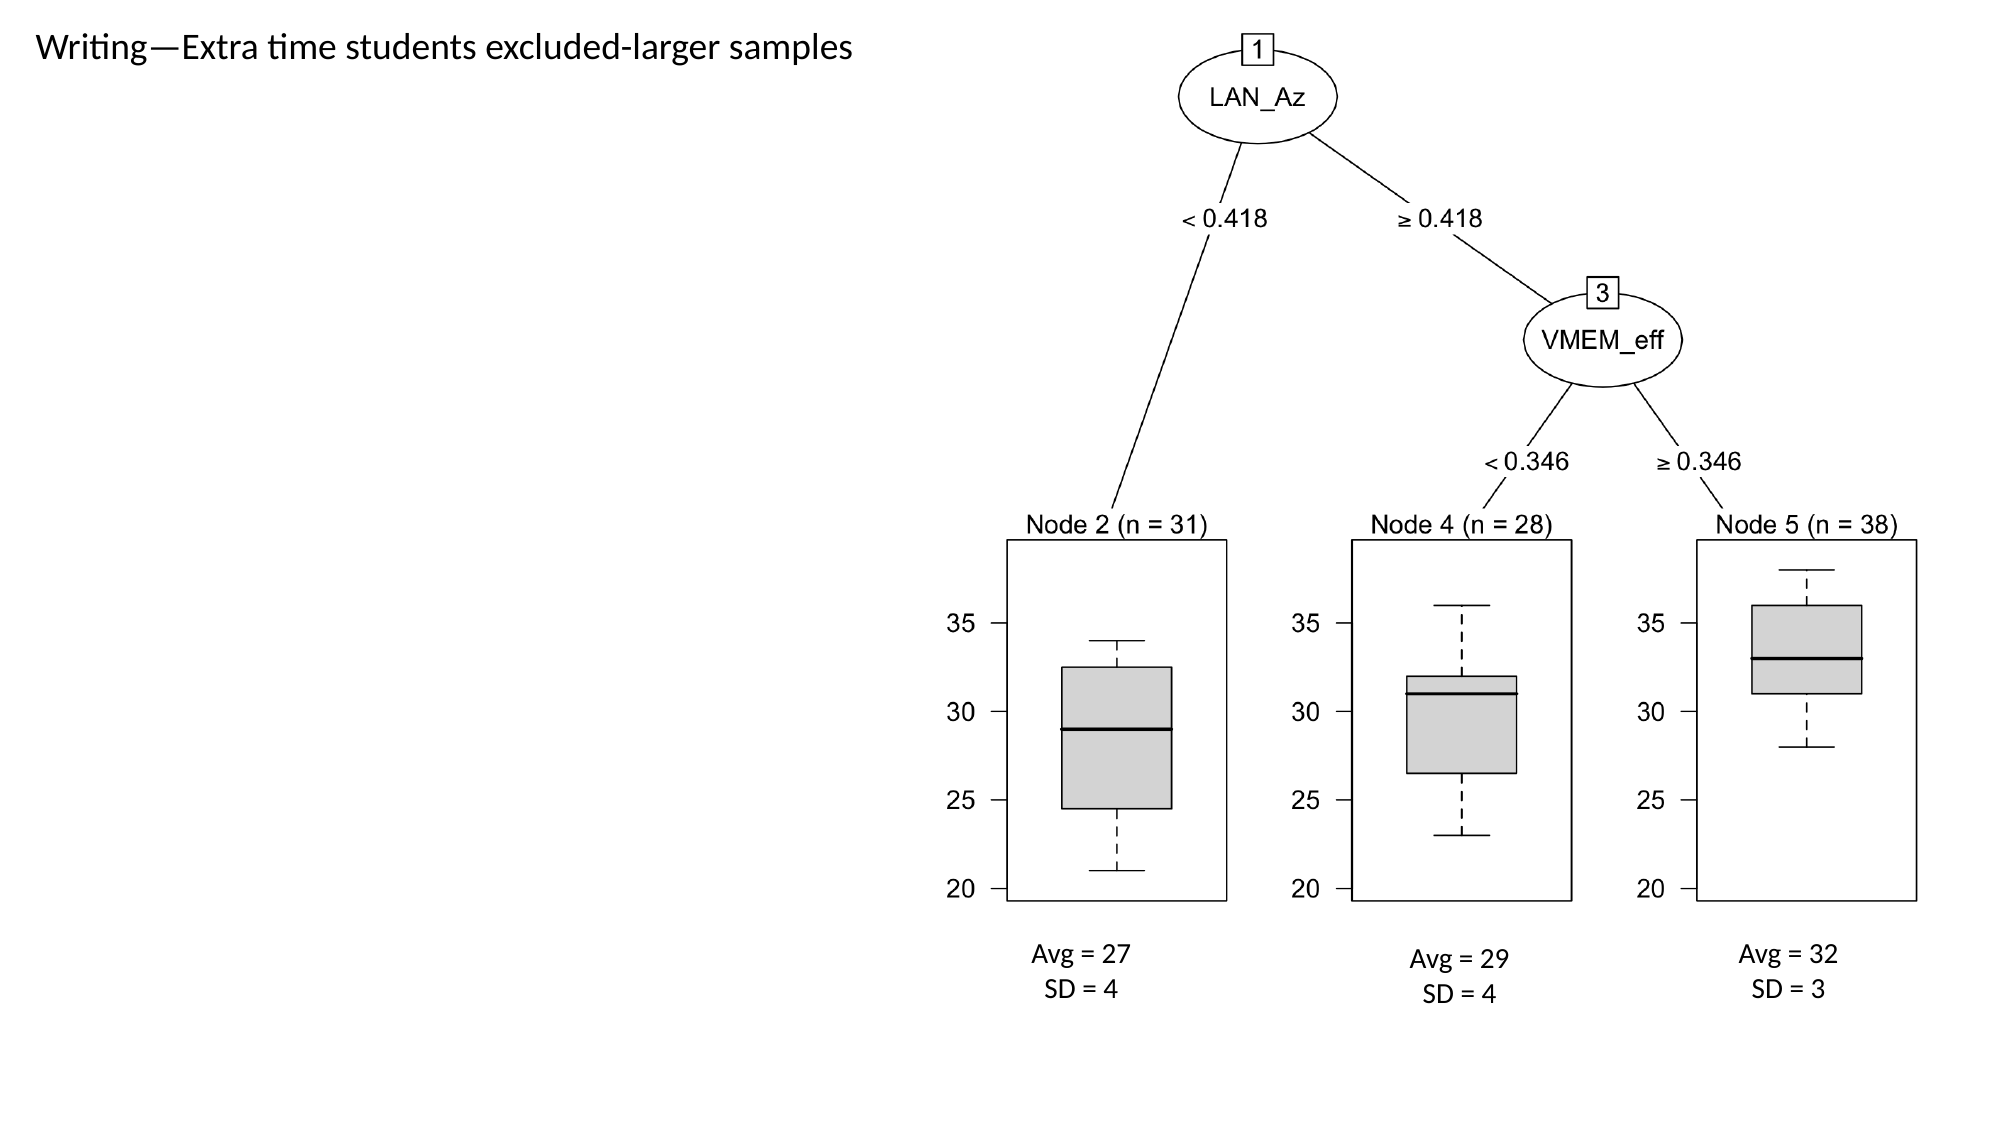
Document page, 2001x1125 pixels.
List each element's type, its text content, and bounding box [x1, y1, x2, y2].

text_box Writing—Extra time students excluded-larger samples [20, 14, 870, 75]
text_box Avg = 29 SD = 4 [1394, 937, 1525, 1017]
text_box Avg = 27 SD = 4 [1016, 937, 1147, 1012]
picture [928, 14, 1947, 937]
text_box Avg = 32 SD = 3 [1723, 937, 1854, 1012]
